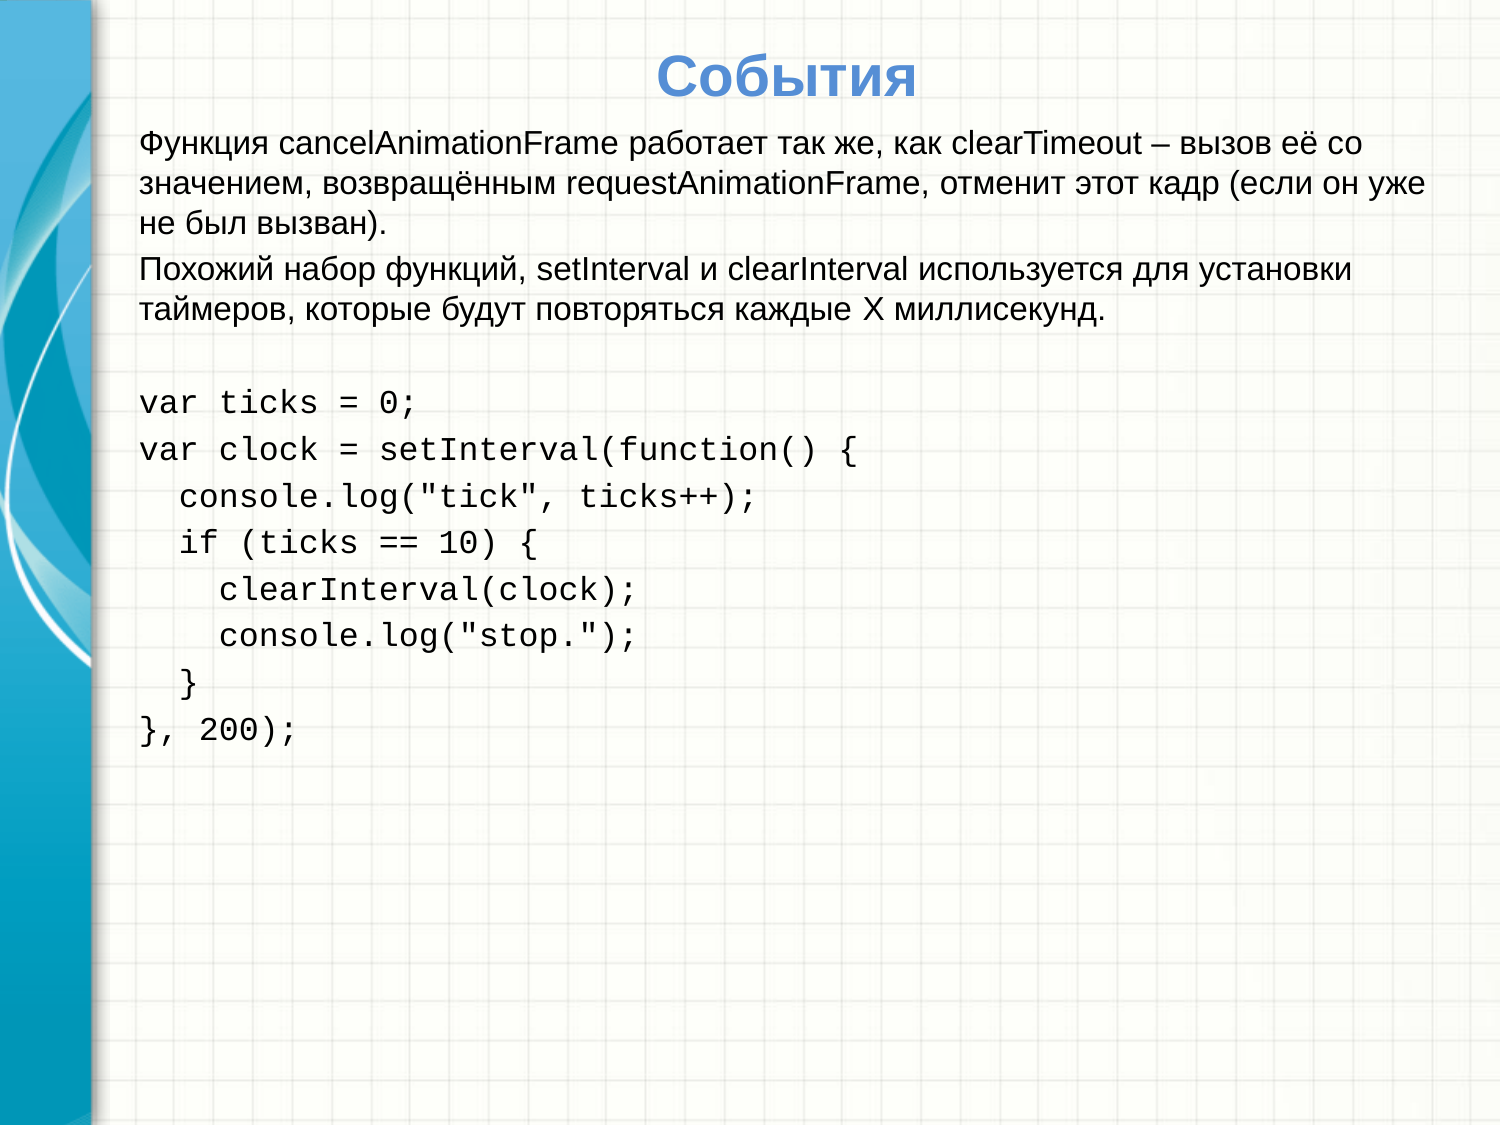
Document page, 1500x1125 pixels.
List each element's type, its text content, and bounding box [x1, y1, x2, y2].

title События [125, 44, 1450, 102]
picture [0, 0, 1500, 1125]
list Функция cancelAnimationFrame работает так же, как clearTimeout – вызов её со значением, возвращённым requestAnimationFrame, отменит этот кадр (если он уже не был вызван). Похожий набор функций, setInterval и clearInterval используется для установки таймеров, которые будут повторяться каждые X миллисекунд. var ticks = 0; var clock = setInterval(function() { console.log("tick", ticks++); if (ticks == 10) { clearInterval(clock); console.log("stop."); } }, 200); [123, 113, 1471, 1059]
